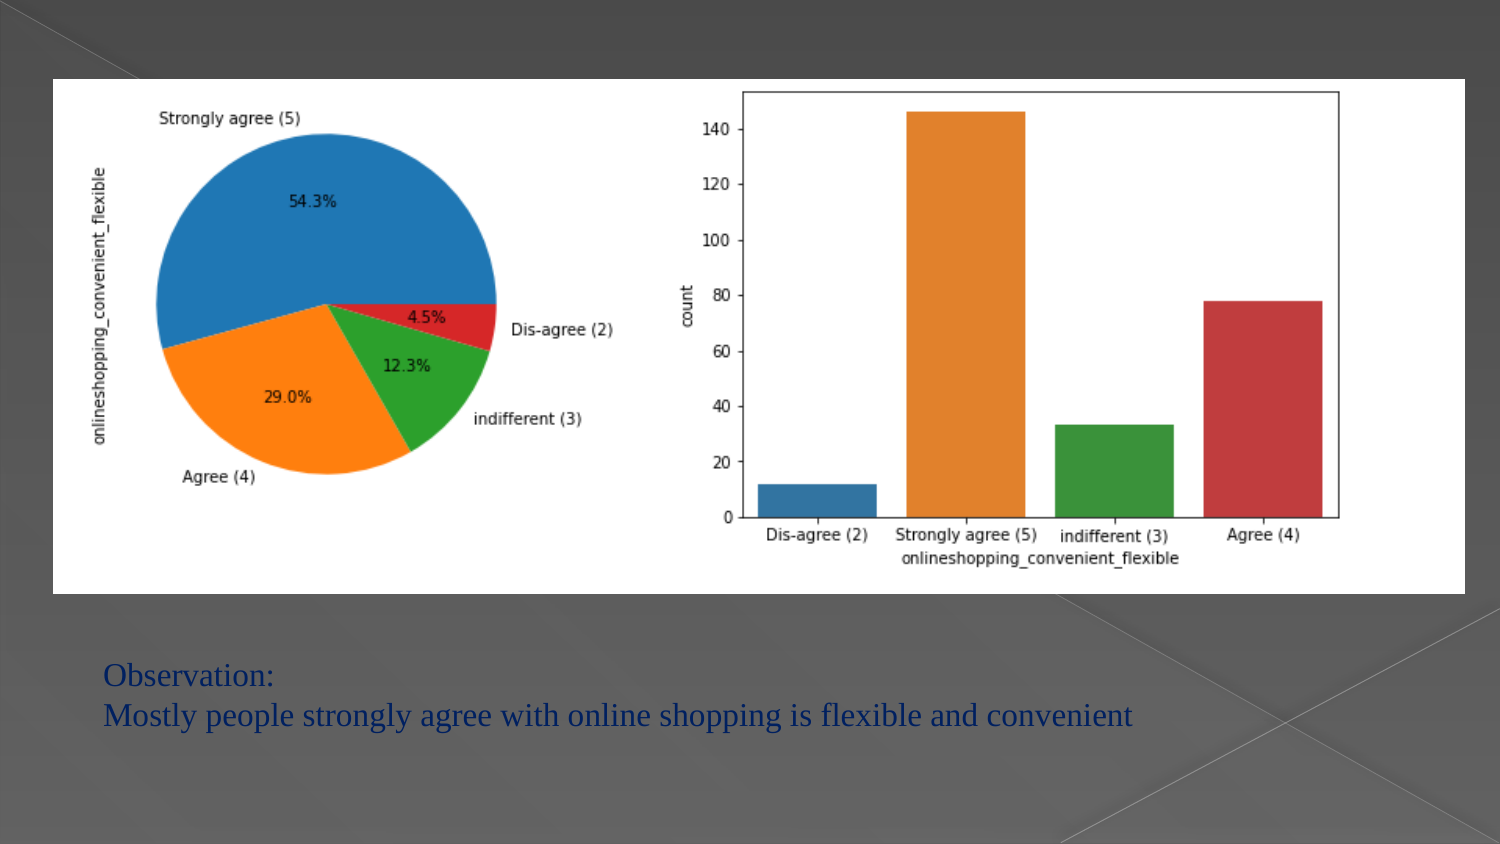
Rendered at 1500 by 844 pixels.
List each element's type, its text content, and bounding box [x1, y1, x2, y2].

picture [52, 79, 1465, 594]
text_box Observation: Mostly people strongly agree with online shopping is flexible and convenient [88, 646, 1376, 741]
